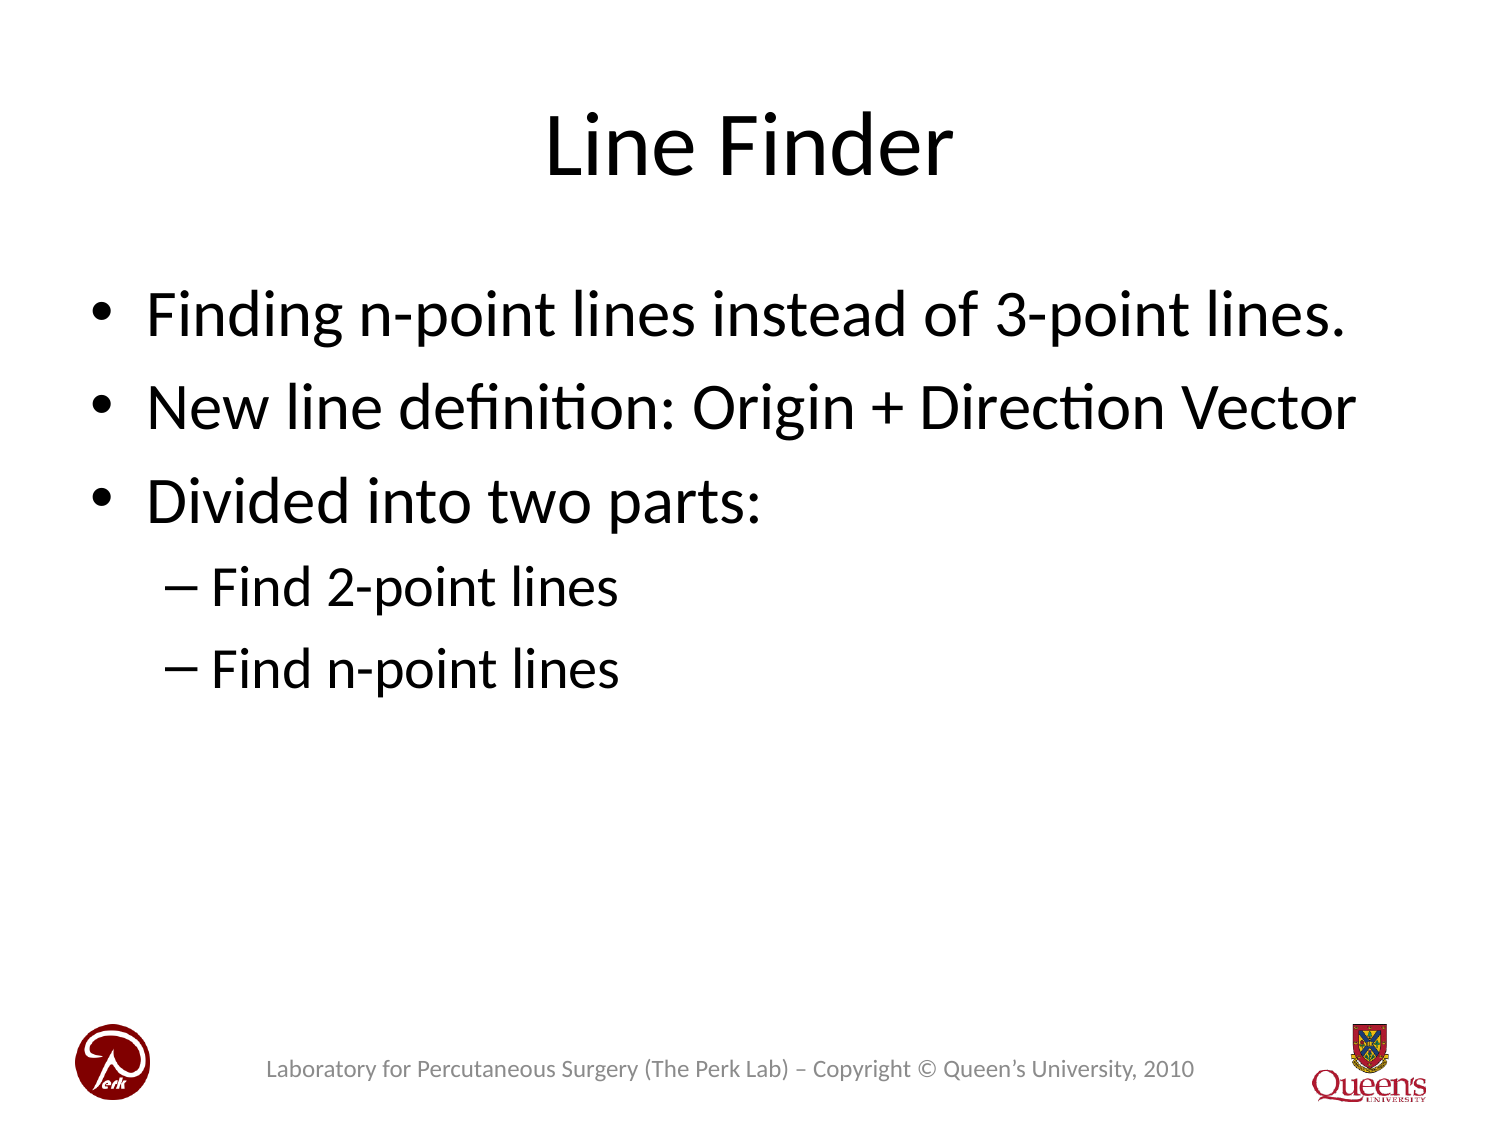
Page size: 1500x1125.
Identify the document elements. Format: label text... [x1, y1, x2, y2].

footer Laboratory for Percutaneous Surgery (The Perk Lab) – Copyright © Queen’s University, 2010 [237, 1037, 1225, 1098]
title Line Finder [75, 45, 1425, 233]
picture [1312, 1024, 1426, 1102]
list Finding n-point lines instead of 3-point lines. New line definition: Origin + Direction Vector Divided into two parts: Find 2-point lines Find n-point lines [75, 262, 1425, 1005]
picture [75, 1024, 150, 1100]
